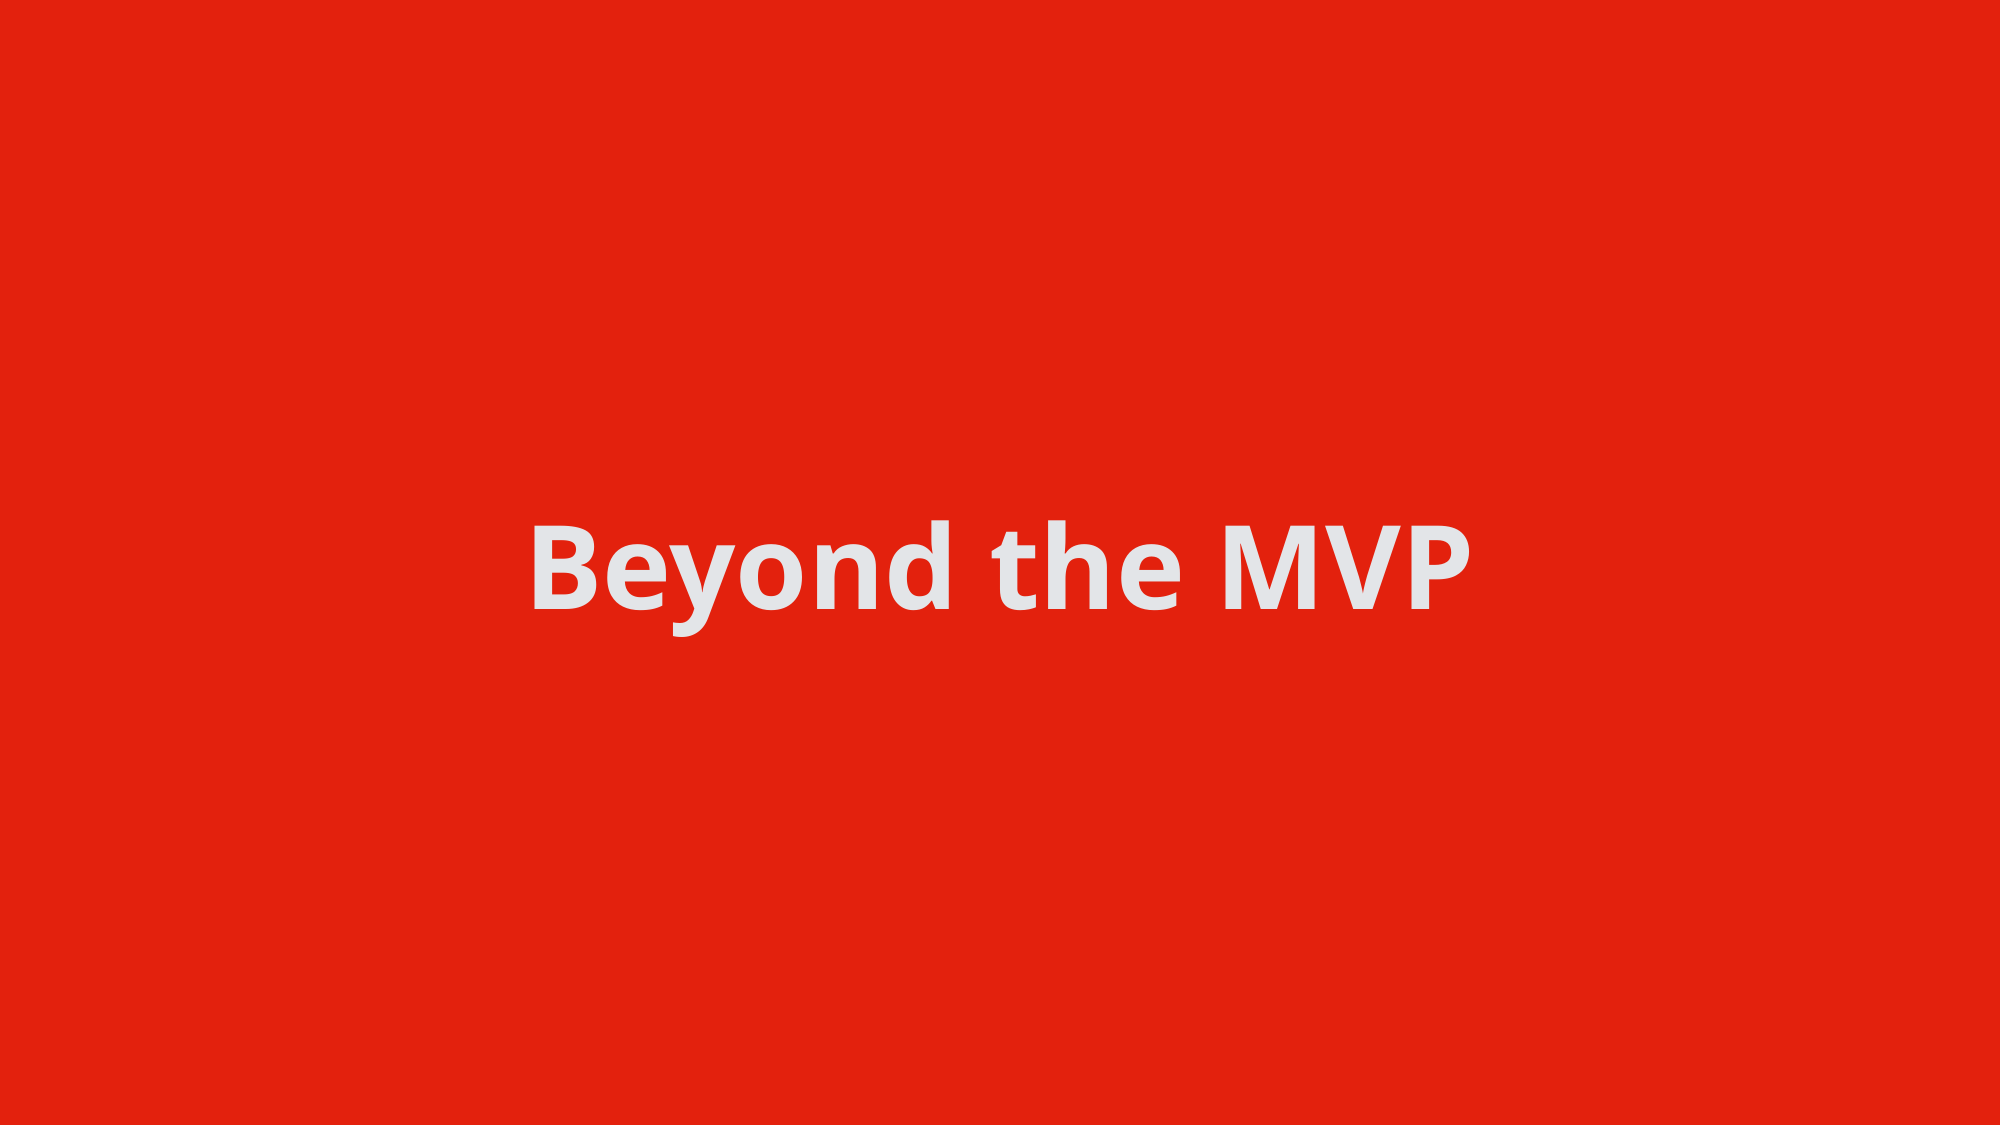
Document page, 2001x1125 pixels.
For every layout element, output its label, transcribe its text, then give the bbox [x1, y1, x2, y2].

title Beyond the MVP [57, 517, 1943, 608]
